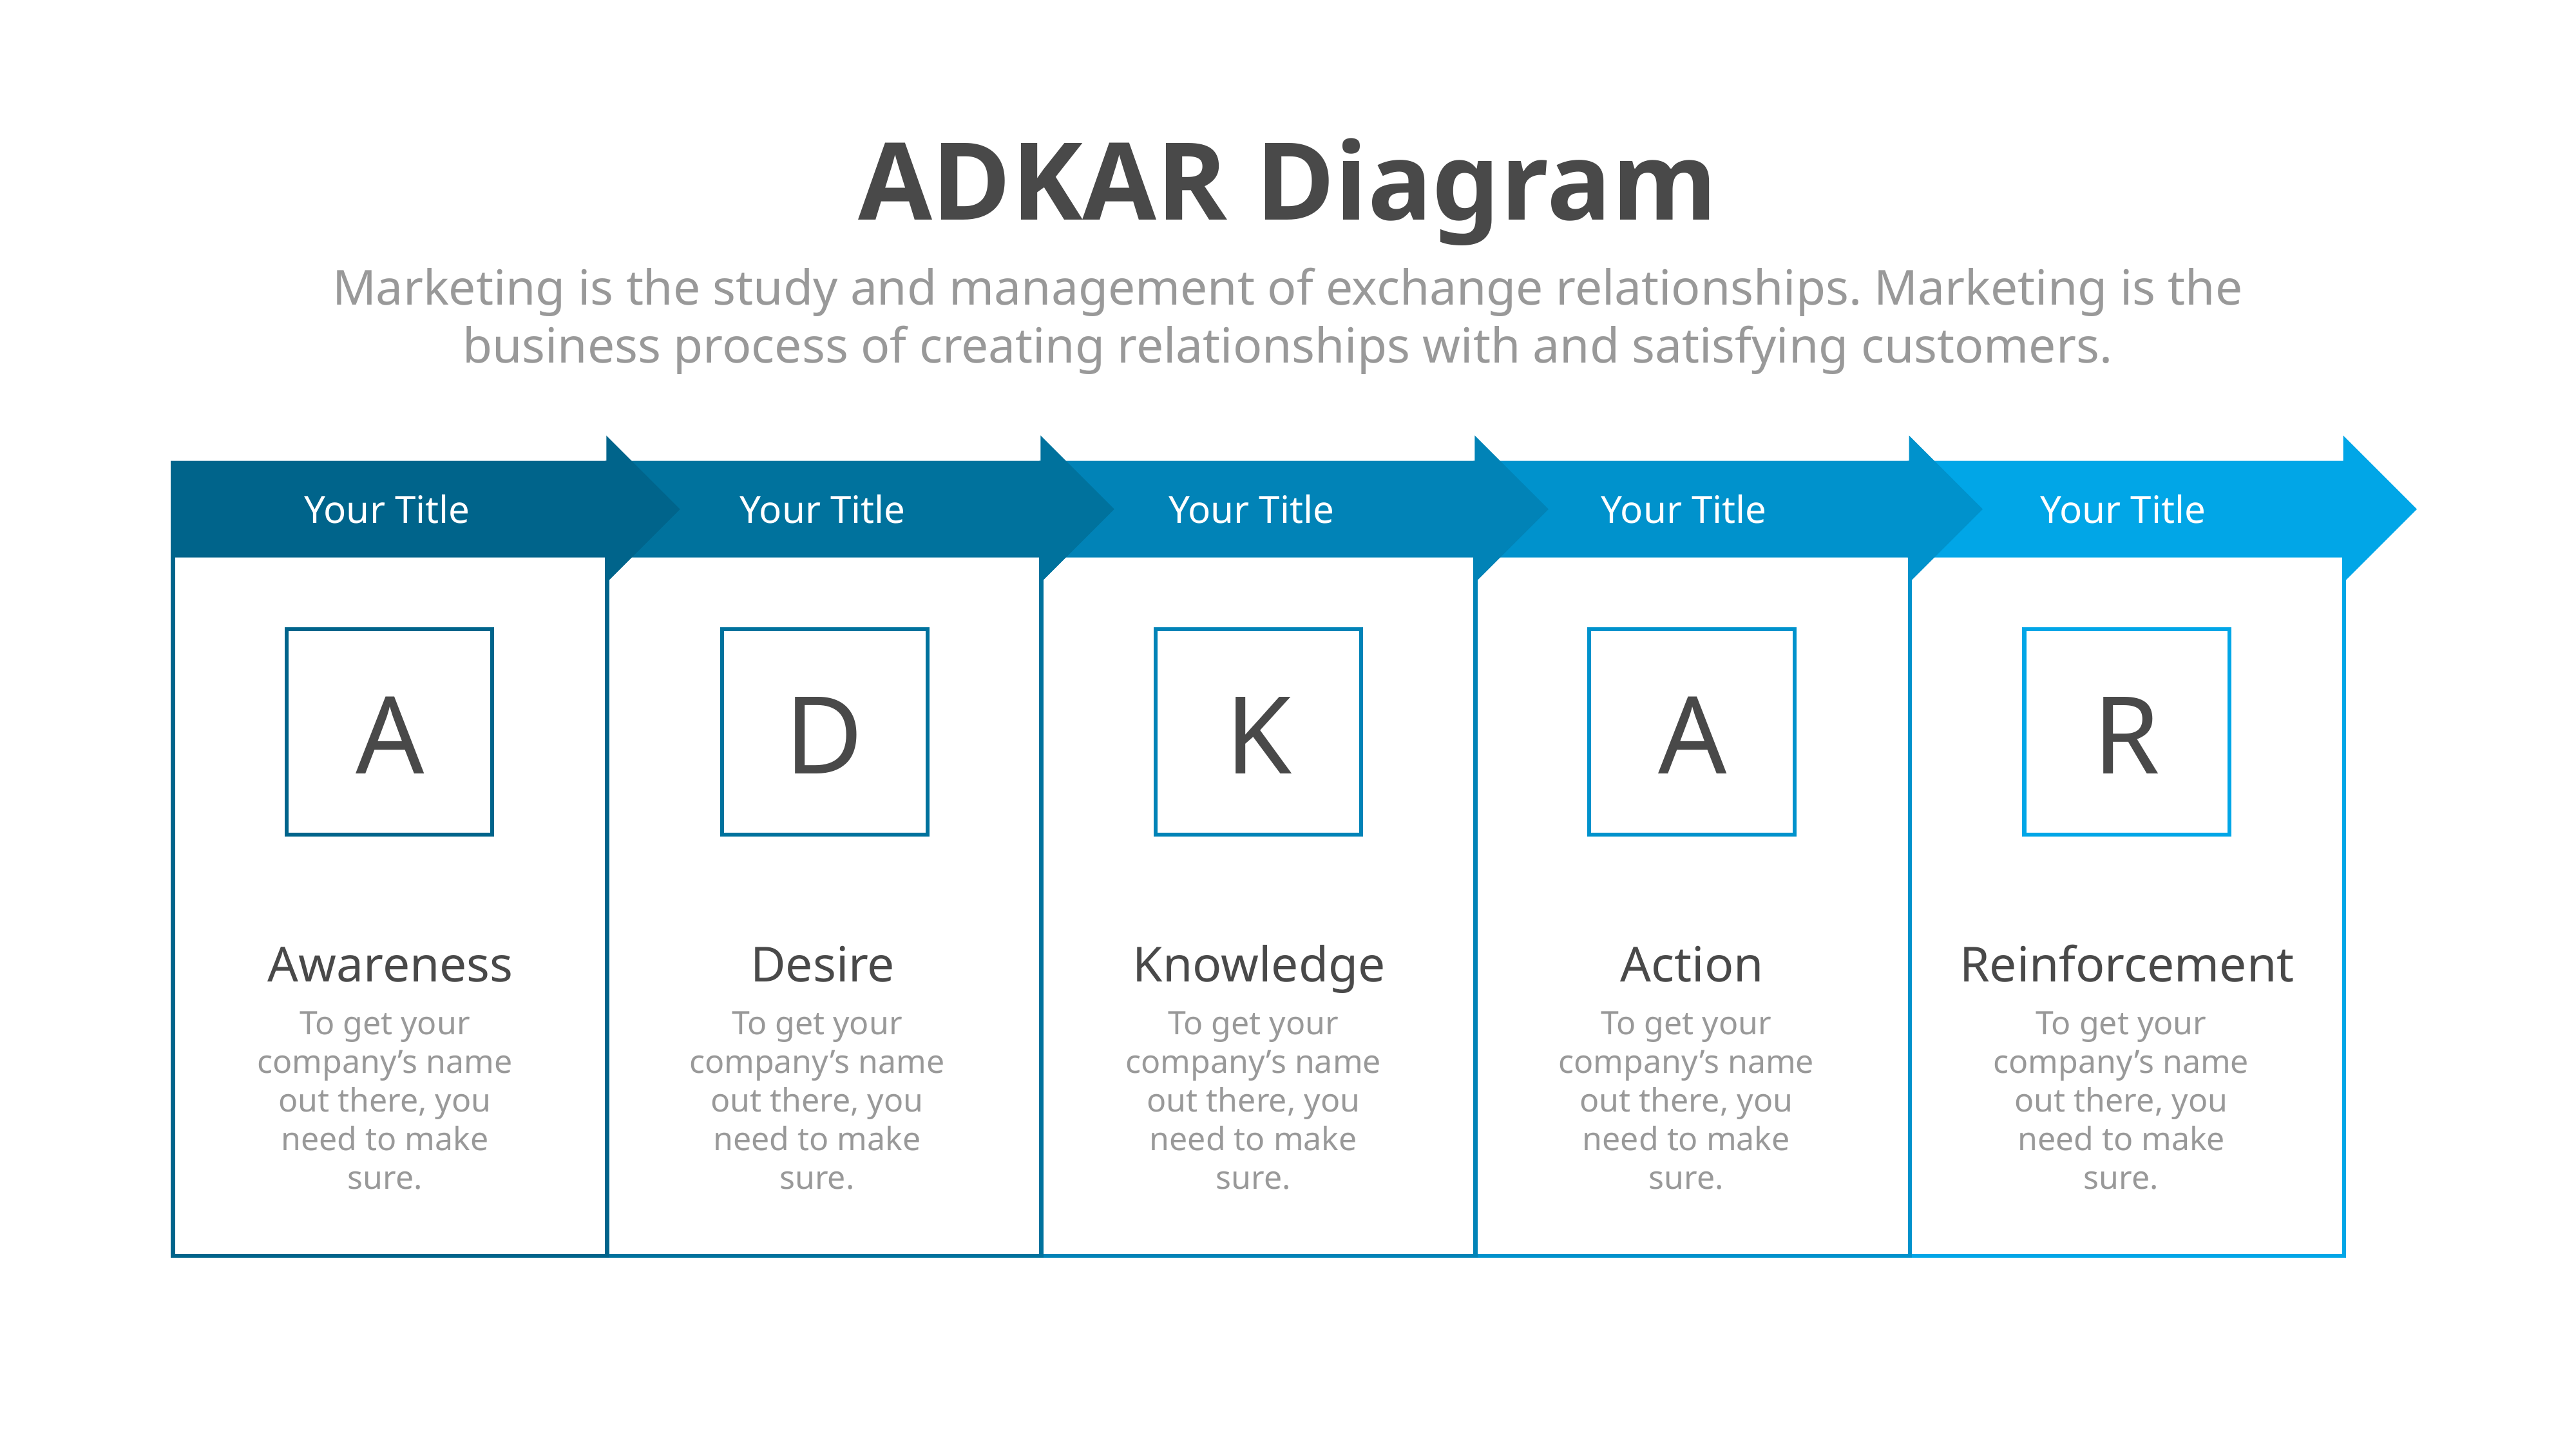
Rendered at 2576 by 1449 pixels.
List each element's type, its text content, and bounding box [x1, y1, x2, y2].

text_box Your Title [1526, 481, 1842, 536]
text_box [1589, 629, 1795, 835]
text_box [281, 108, 2295, 379]
text_box [721, 629, 928, 835]
text_box [286, 629, 493, 835]
text_box [1042, 558, 1476, 1256]
text_box [1155, 629, 1362, 835]
text_box [1935, 433, 2418, 585]
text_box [233, 929, 548, 1164]
text_box [2023, 629, 2230, 835]
text_box [172, 558, 607, 1256]
text_box [1501, 433, 1965, 585]
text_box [1940, 929, 2313, 1164]
text_box Your Title [229, 481, 545, 536]
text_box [1534, 929, 1850, 1164]
text_box [633, 433, 1094, 585]
text_box [1476, 558, 1911, 1256]
text_box Your Title [665, 481, 980, 536]
text_box [607, 558, 1042, 1256]
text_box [665, 929, 980, 1164]
text_box [170, 433, 665, 585]
text_box Your Title [1094, 481, 1409, 536]
text_box Your Title [1965, 481, 2281, 536]
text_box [1102, 929, 1417, 1164]
text_box [1911, 558, 2345, 1256]
text_box [1067, 433, 1526, 585]
